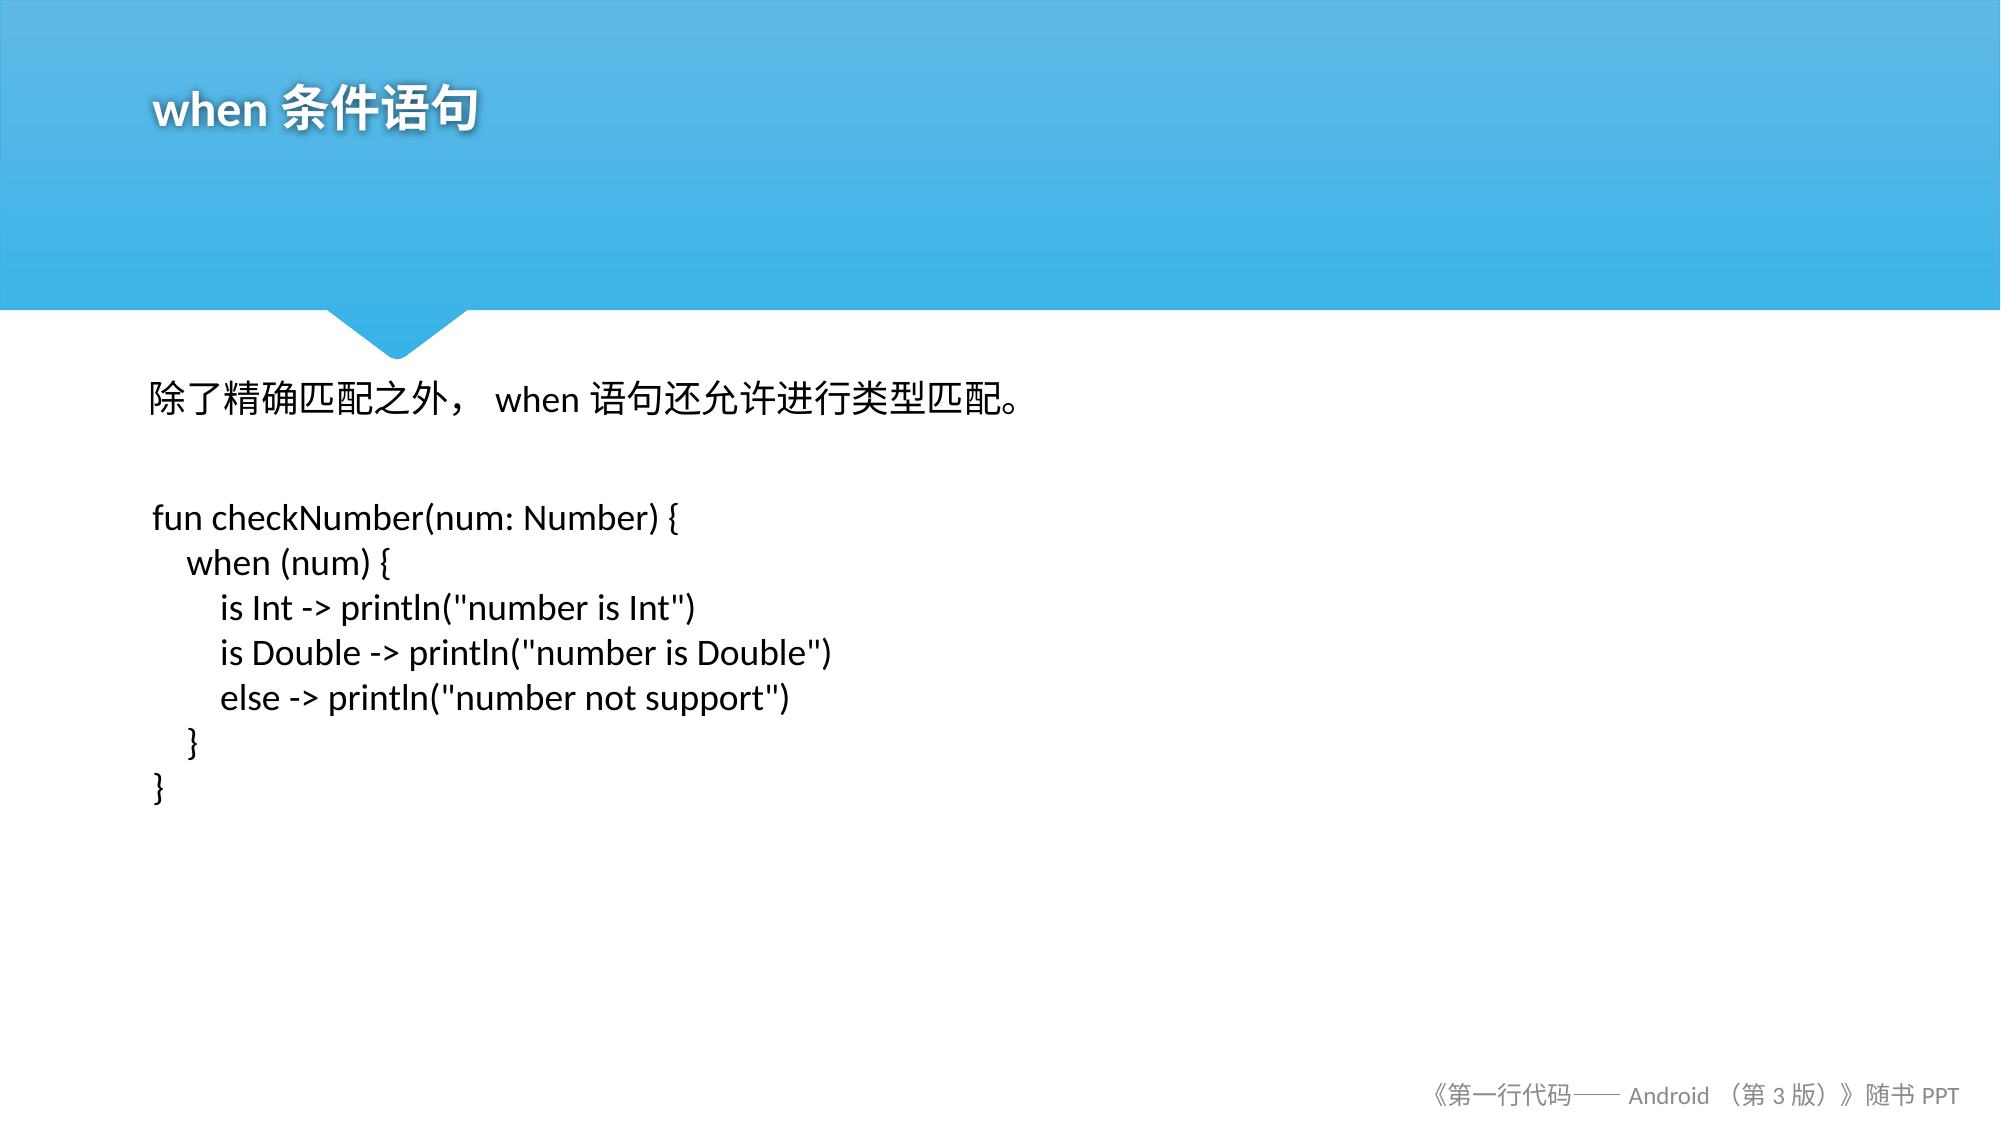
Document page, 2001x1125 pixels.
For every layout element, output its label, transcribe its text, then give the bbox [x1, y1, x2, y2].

text_box 除了精确匹配之外，when语句还允许进行类型匹配。 [133, 367, 1054, 428]
text_box fun checkNumber(num: Number) { when (num) { is Int -> println("number is Int") is Double -> println("number is Double") else -> println("number not support") } } [137, 485, 1375, 816]
title when条件语句 [137, 59, 1863, 144]
